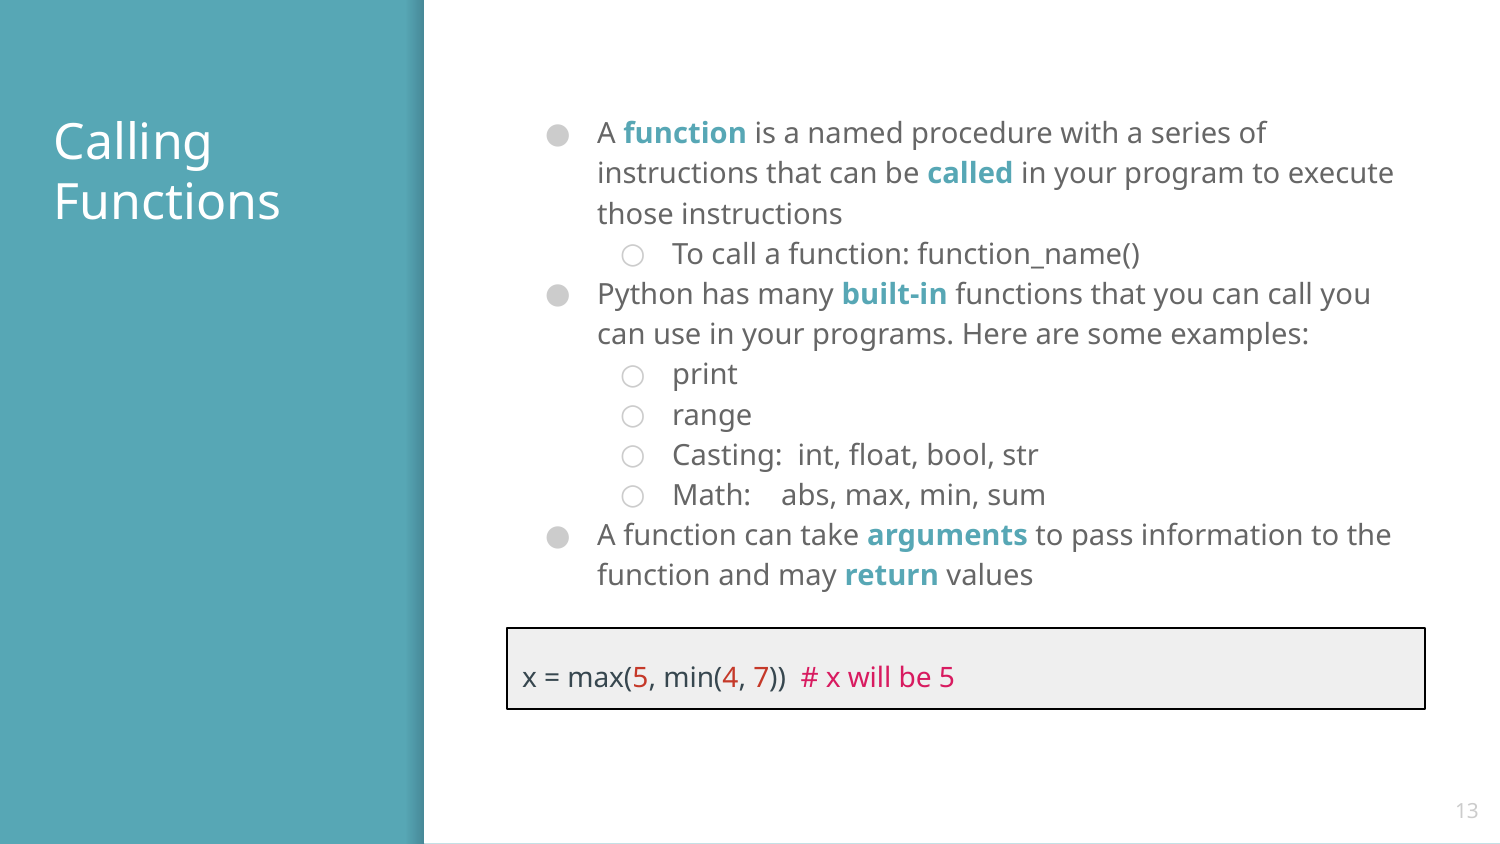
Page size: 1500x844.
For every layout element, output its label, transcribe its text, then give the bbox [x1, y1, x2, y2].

slide_number ‹#› [1403, 779, 1494, 844]
text_box x = max(5, min(4, 7)) # x will be 5 [506, 628, 1425, 710]
list A function is a named procedure with a series of instructions that can be called in your program to execute those instructions To call a function: function_name() Python has many built-in functions that you can call you can use in your programs. Here are some examples: print range Casting: int, float, bool, str Math: abs, max, min, sum A function can take arguments to pass information to the function and may return values [506, 94, 1425, 628]
title Calling Functions [38, 94, 375, 748]
